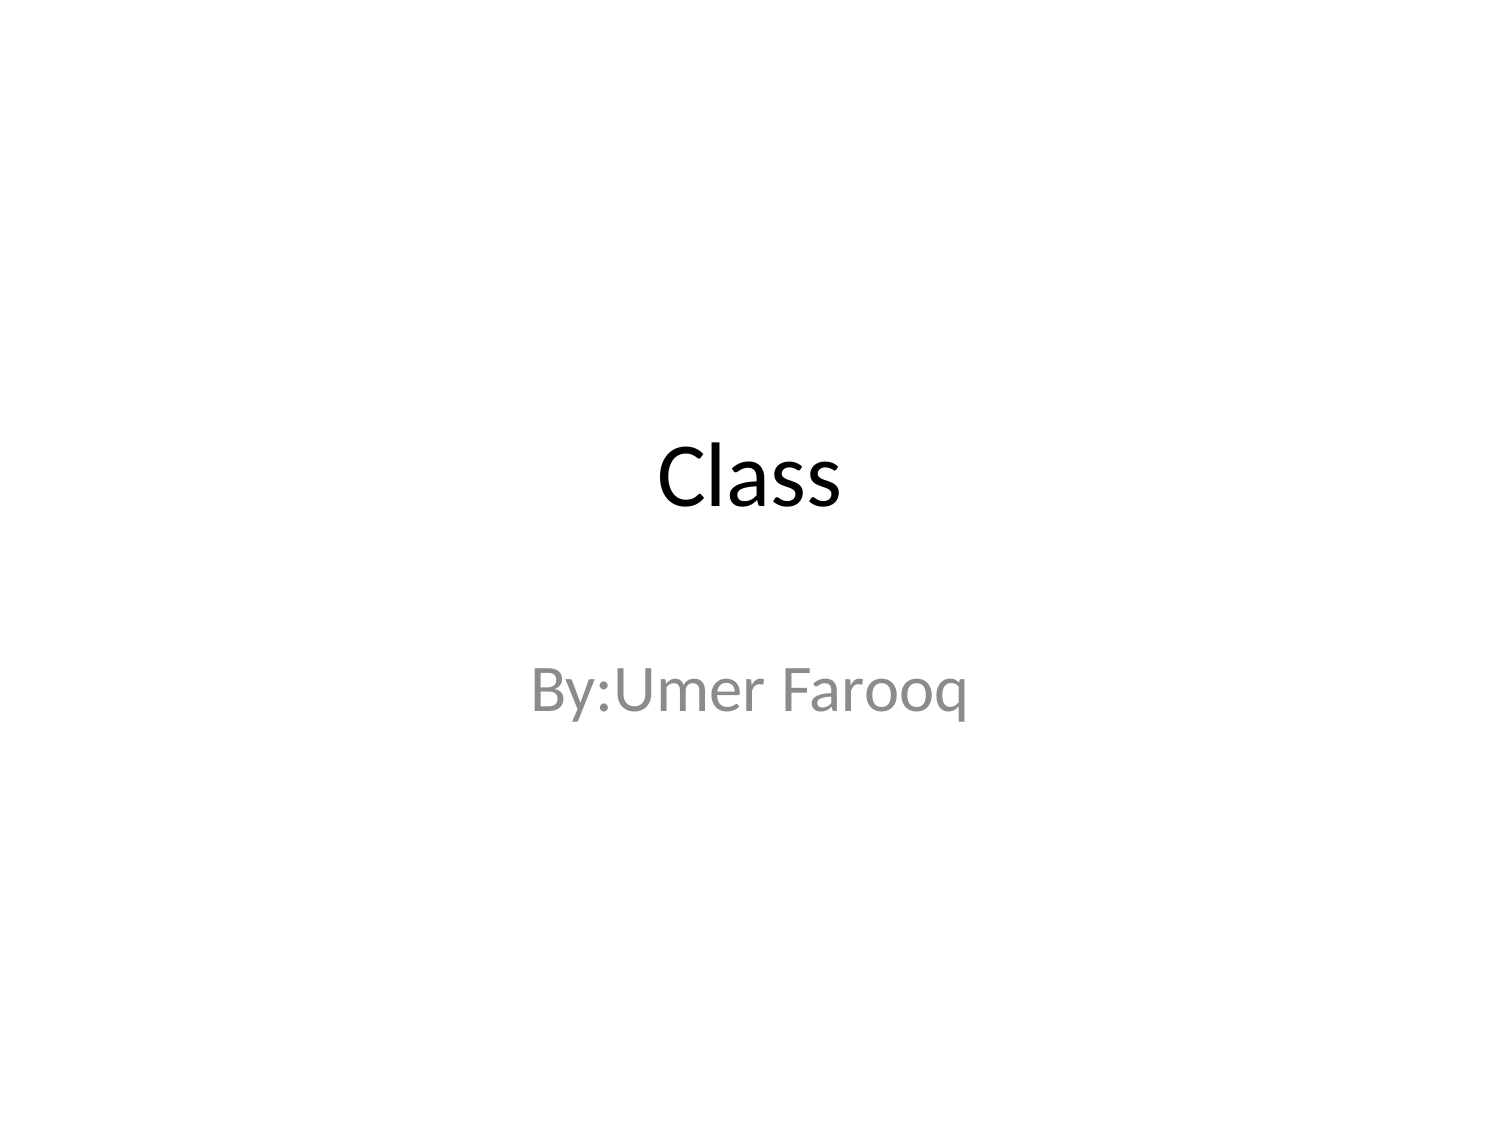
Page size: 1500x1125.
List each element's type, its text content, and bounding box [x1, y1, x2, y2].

title Class [112, 349, 1388, 591]
subtitle By:Umer Farooq [225, 637, 1275, 925]
